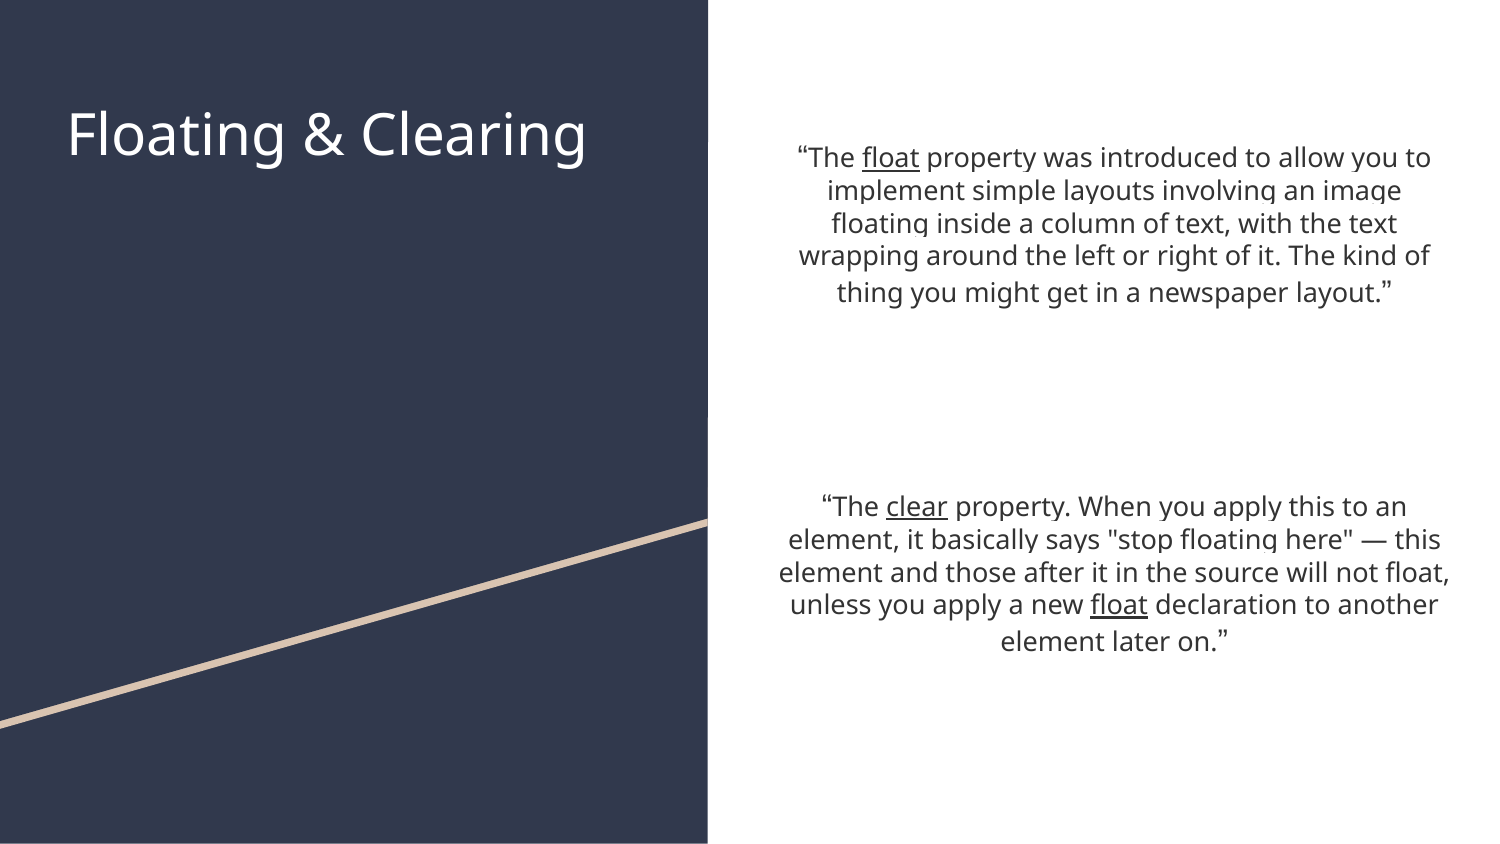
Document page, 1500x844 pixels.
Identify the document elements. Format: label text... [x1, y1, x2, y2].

title Floating & Clearing [51, 82, 660, 494]
list “The clear property. When you apply this to an element, it basically says "stop floating here" — this element and those after it in the source will not float, unless you apply a new float declaration to another element later on.” [761, 380, 1467, 762]
list “The float property was introduced to allow you to implement simple layouts involving an image floating inside a column of text, with the text wrapping around the left or right of it. The kind of thing you might get in a newspaper layout.” [761, 73, 1467, 372]
